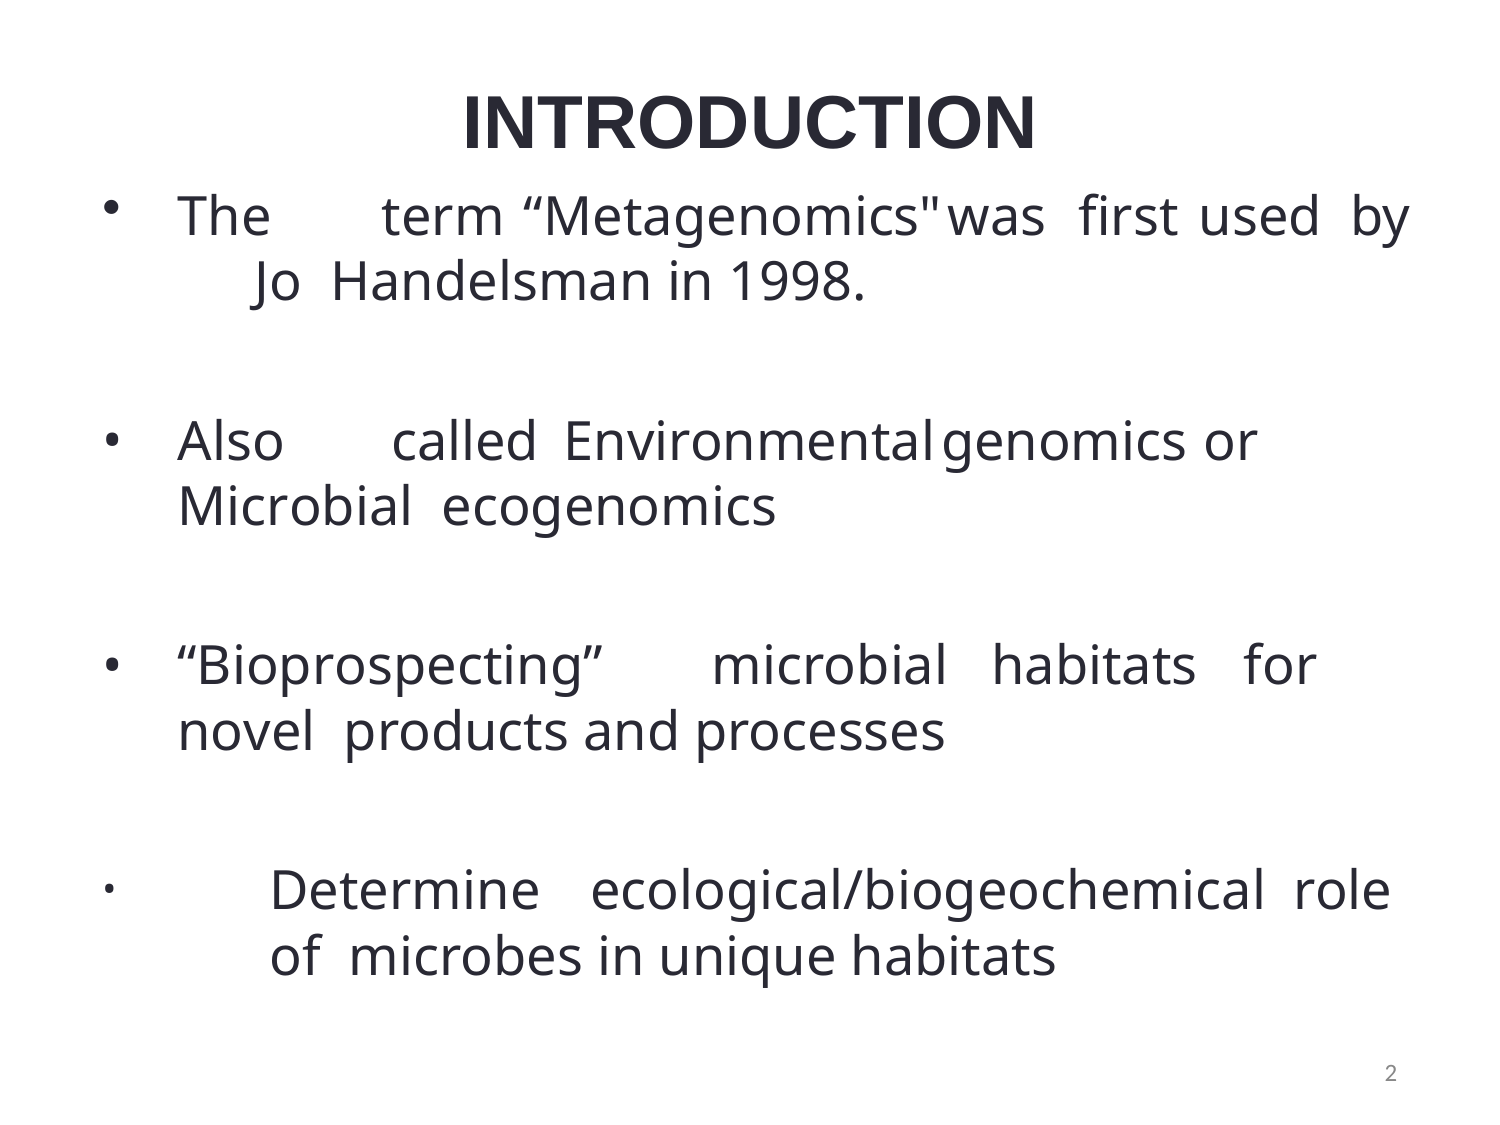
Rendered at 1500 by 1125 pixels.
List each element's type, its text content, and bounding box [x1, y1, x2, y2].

title INTRODUCTION [460, 71, 1040, 178]
text_box The term “Metagenomics" was first used by Jo Handelsman in 1998. Also called Environmental genomics or Microbial ecogenomics “Bioprospecting” microbial habitats for novel products and processes Determine ecological/biogeochemical role of microbes in unique habitats [100, 178, 1425, 986]
slide_number 2 [1378, 1060, 1417, 1125]
